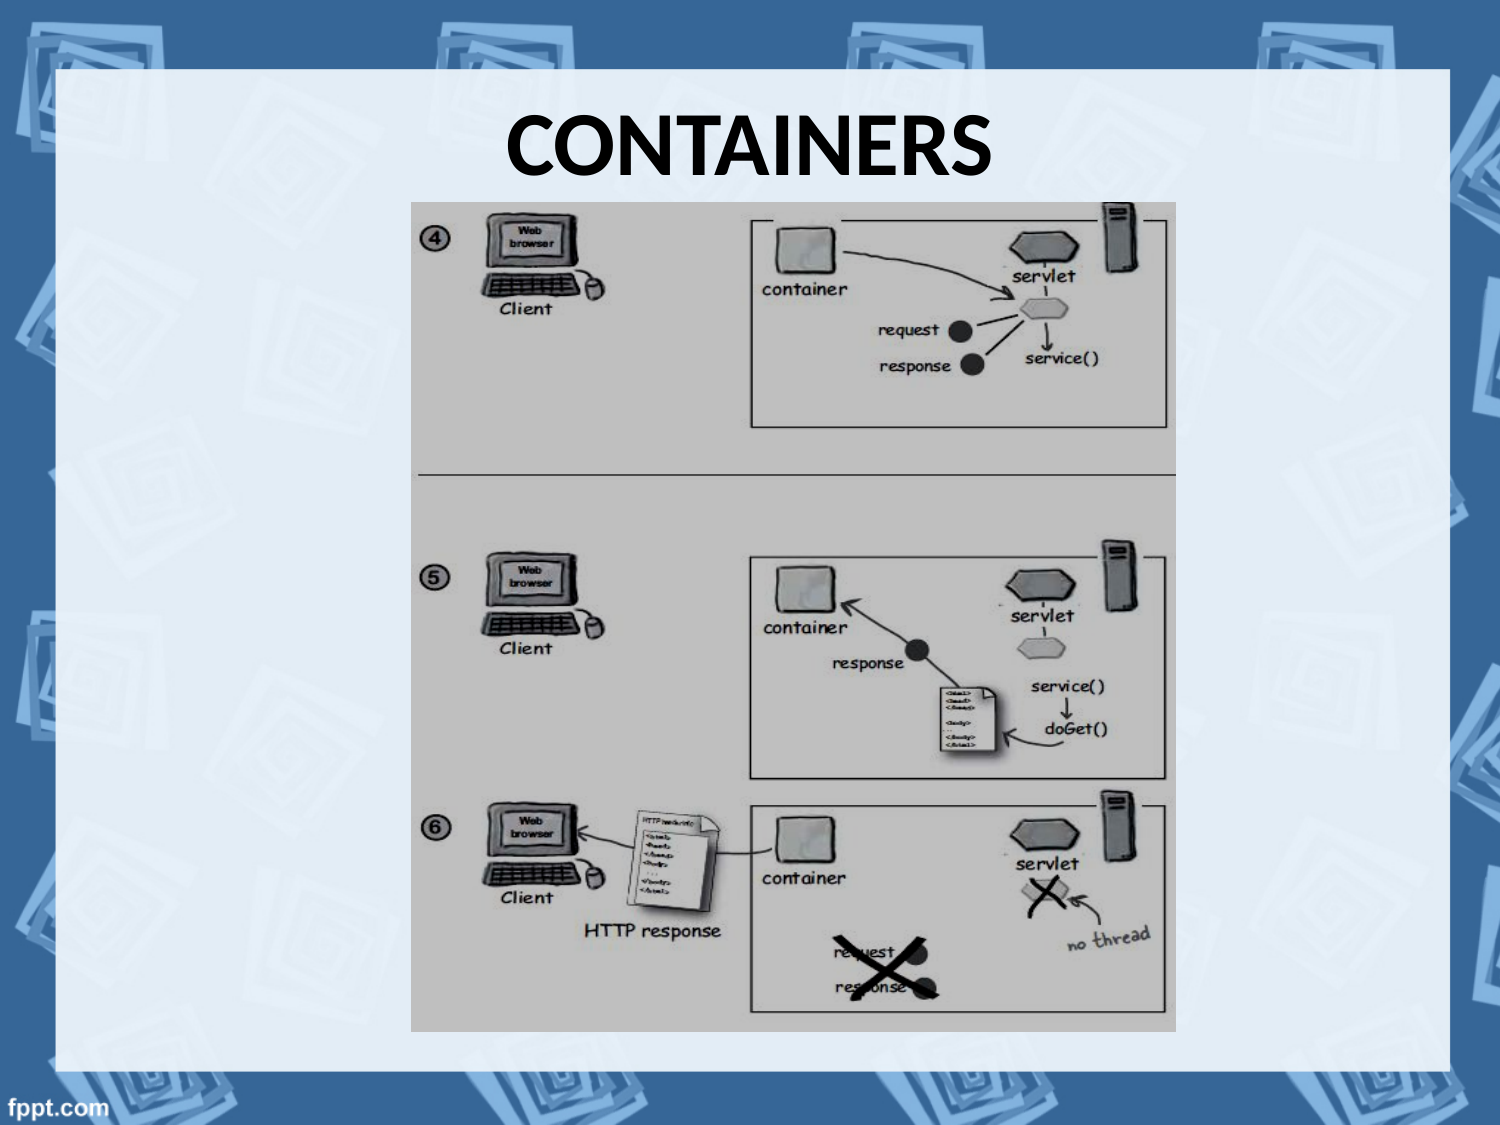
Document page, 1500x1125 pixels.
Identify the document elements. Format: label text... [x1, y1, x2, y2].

picture [0, 0, 1500, 1125]
title CONTAINERS [75, 45, 1425, 233]
